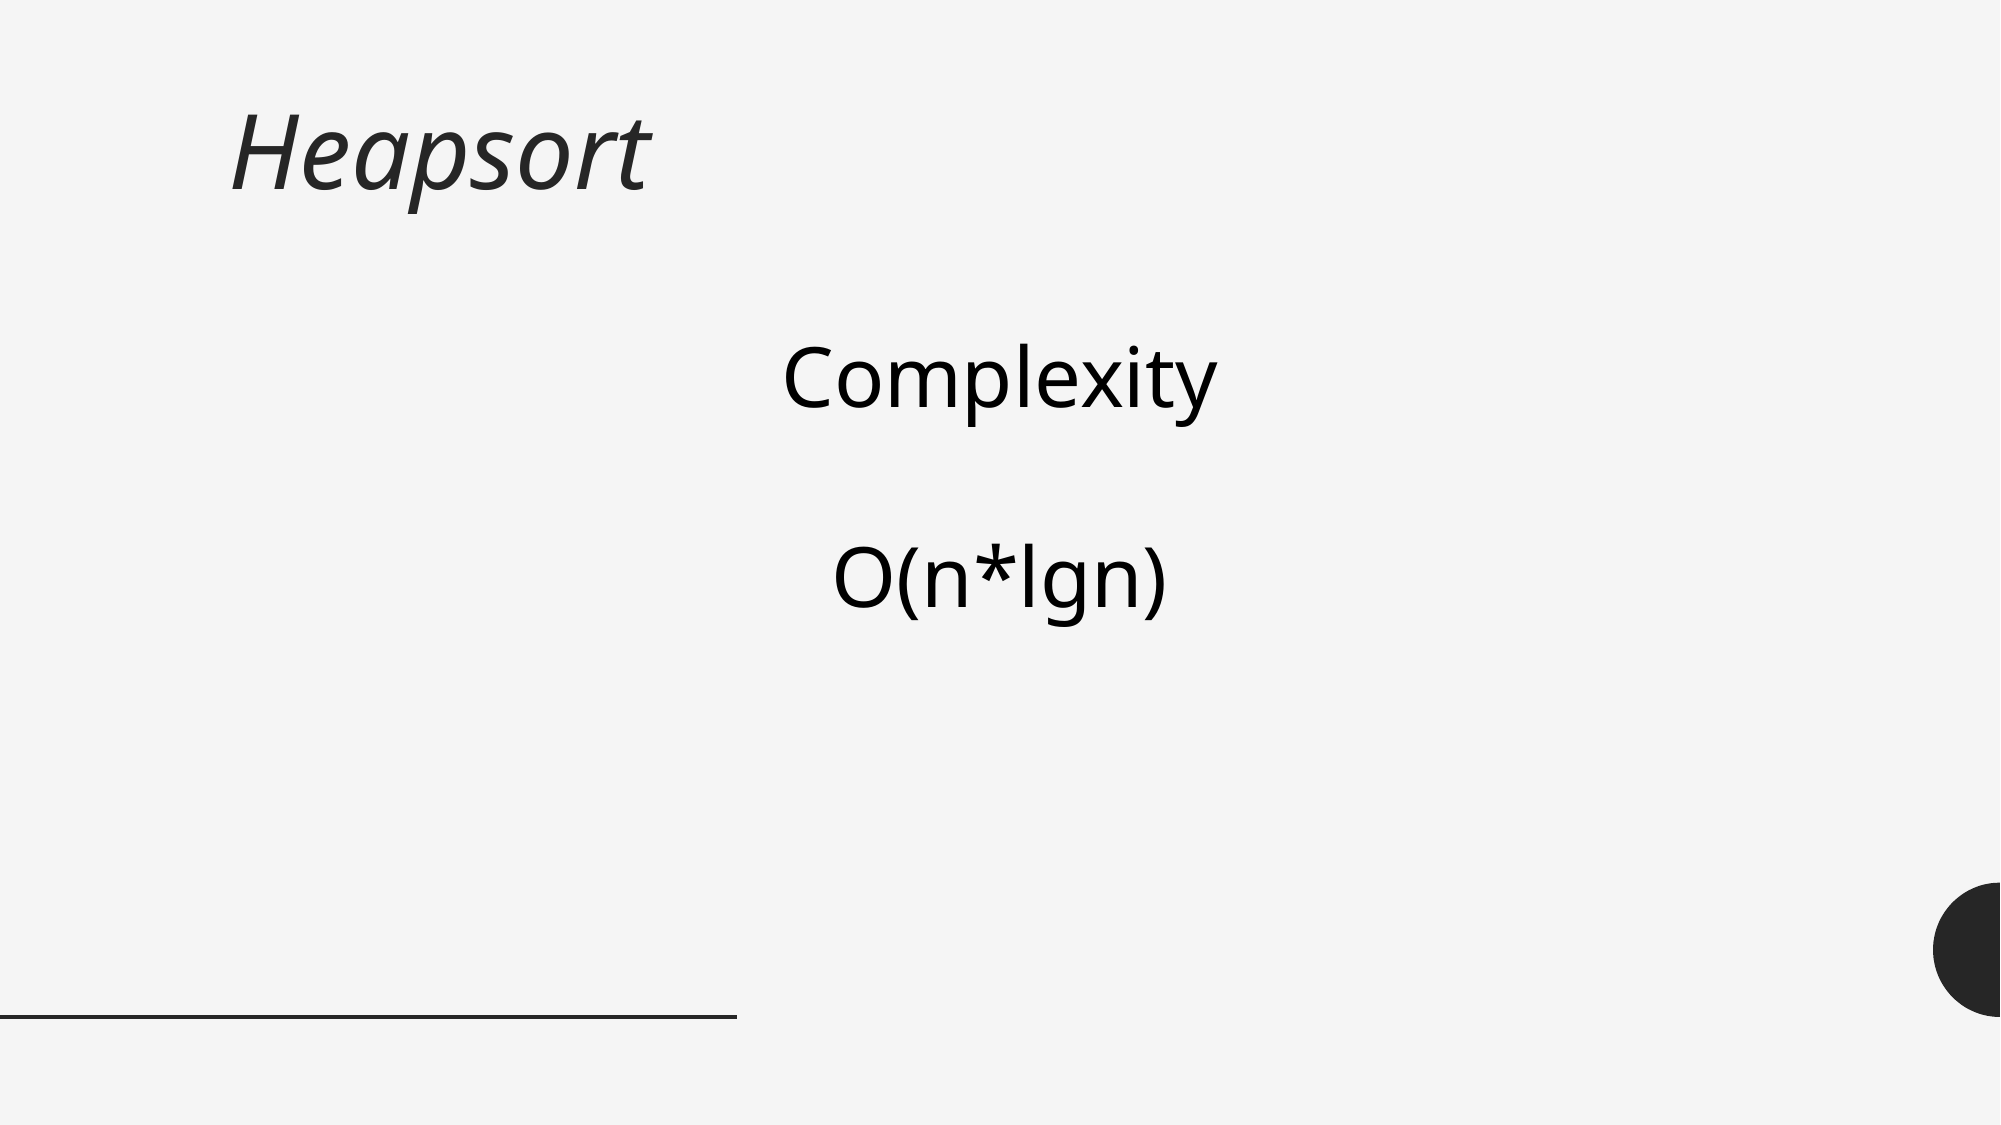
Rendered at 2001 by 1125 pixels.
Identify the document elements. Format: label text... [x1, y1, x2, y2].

text_box Complexity O(n*lgn) [317, 316, 1683, 632]
title Heapsort [125, 91, 754, 905]
